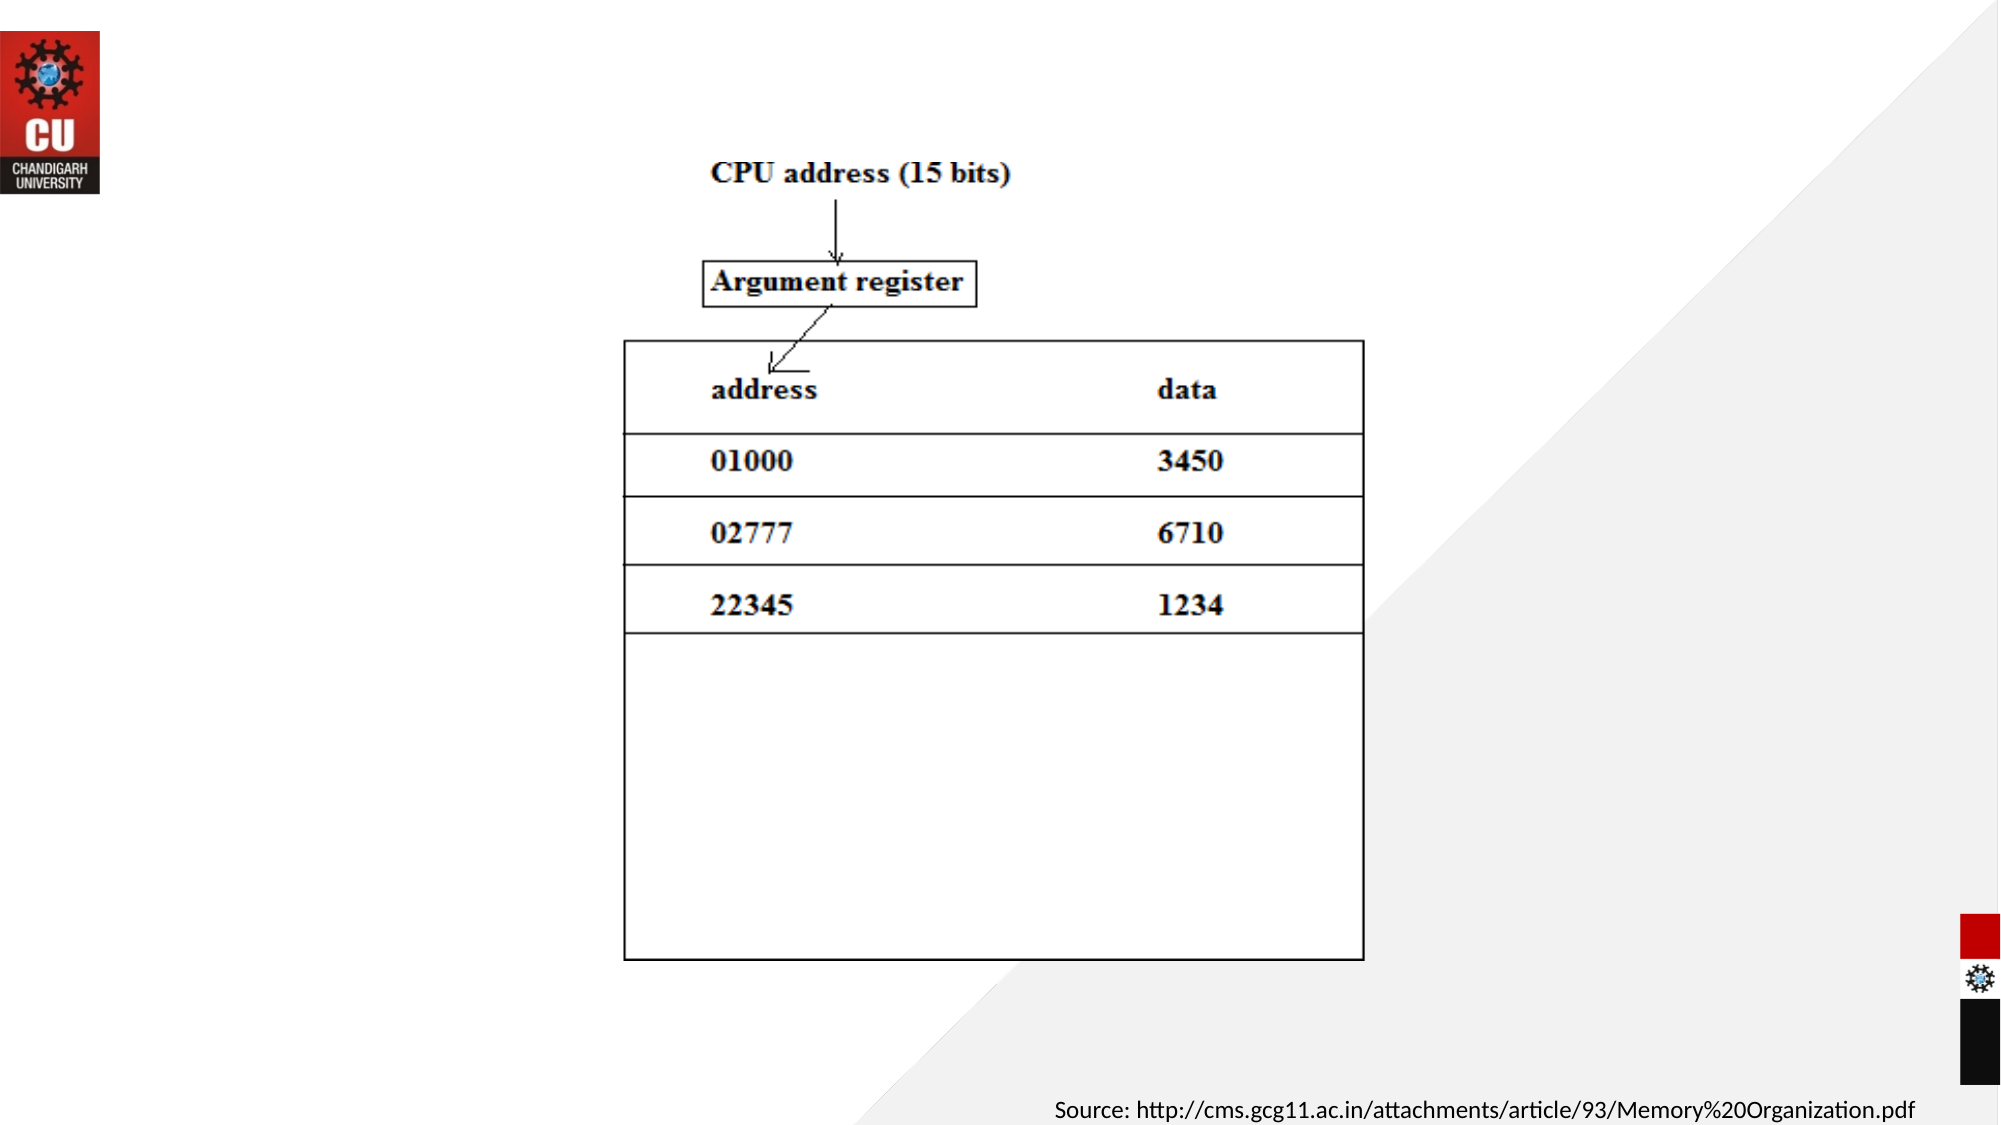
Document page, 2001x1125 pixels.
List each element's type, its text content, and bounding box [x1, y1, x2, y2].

text_box [622, 162, 1365, 961]
text_box Source: http://cms.gcg11.ac.in/attachments/article/93/Memory%20Organization.pdf [1040, 1086, 1933, 1125]
picture [0, 0, 2001, 1125]
